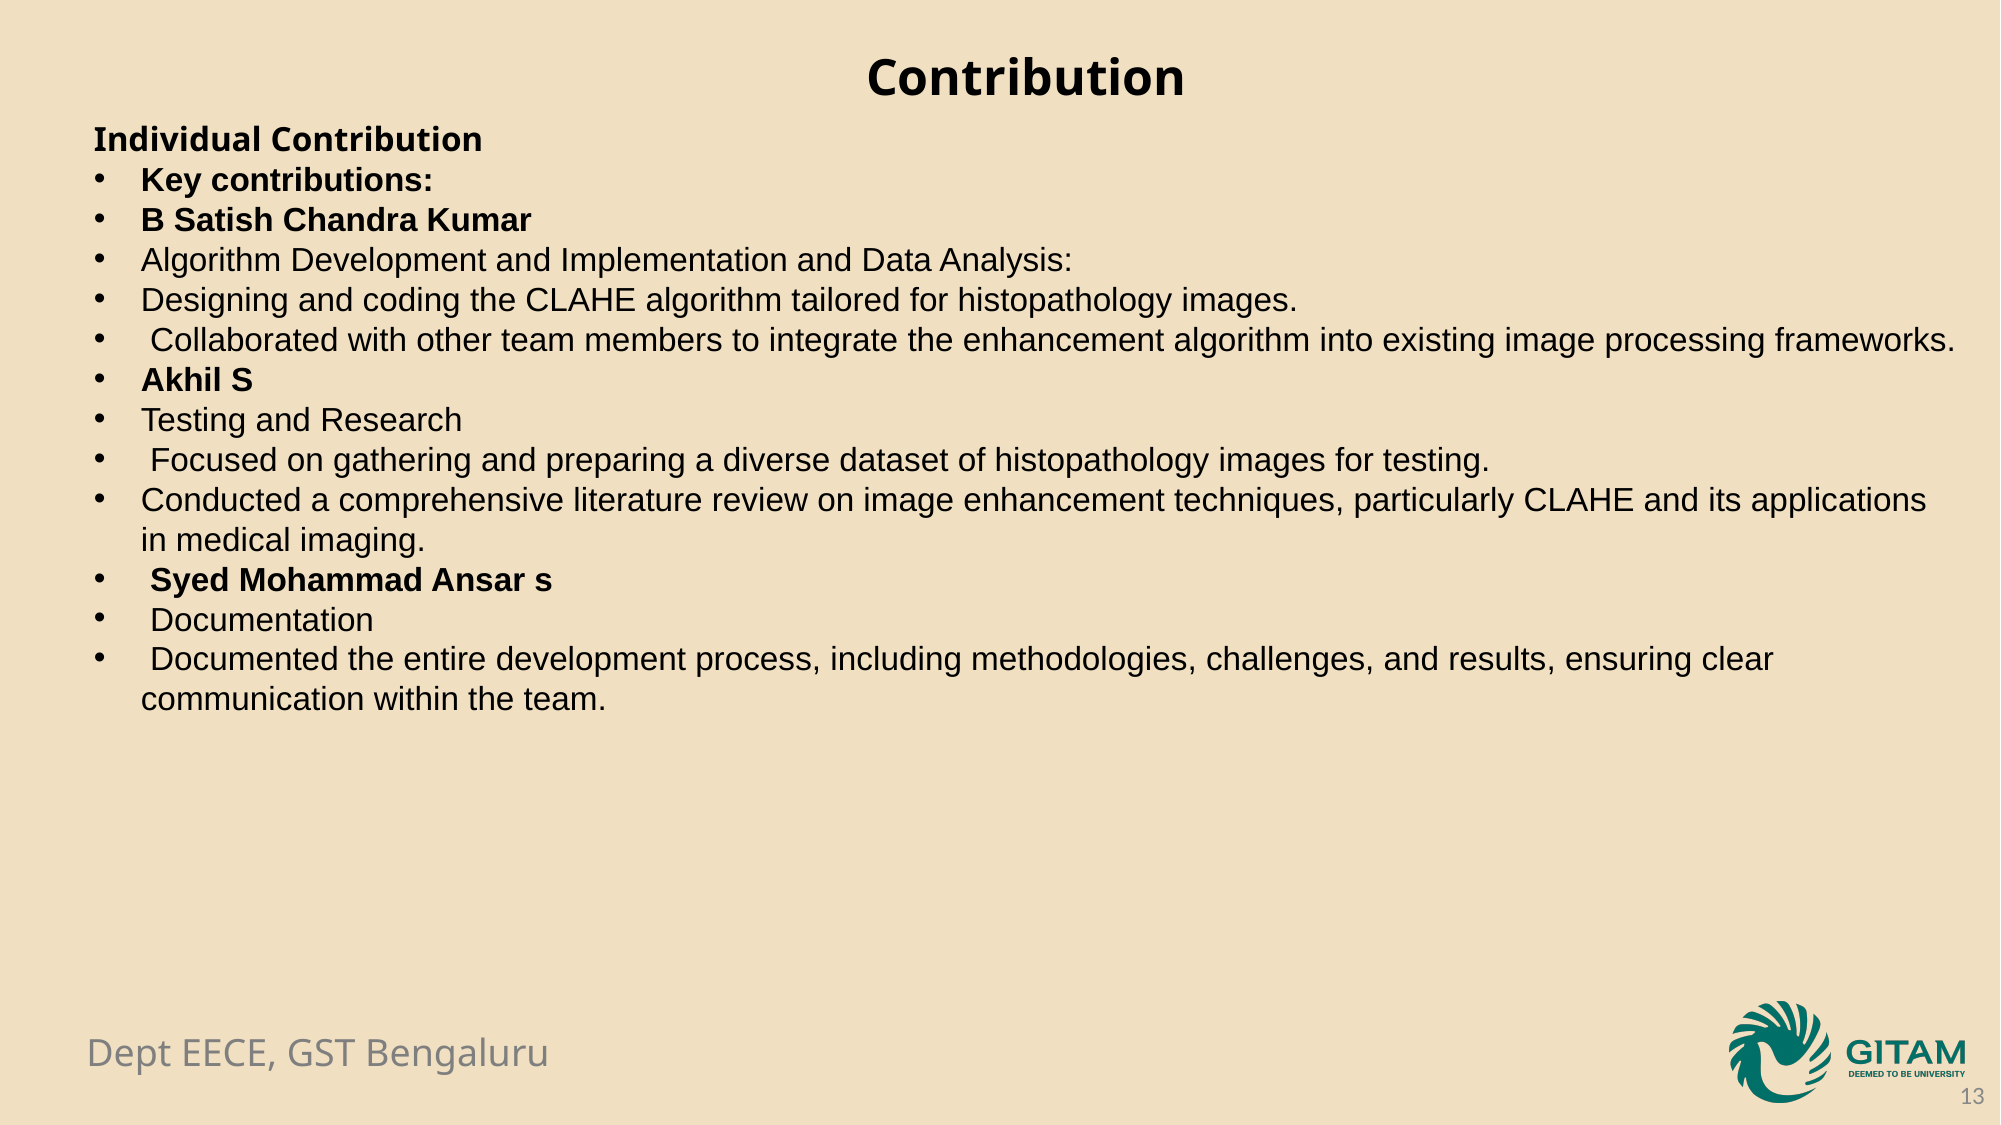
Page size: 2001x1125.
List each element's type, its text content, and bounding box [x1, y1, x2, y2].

slide_number 13 [1550, 1065, 2000, 1125]
text_box Individual Contribution Key contributions: B Satish Chandra Kumar Algorithm Development and Implementation and Data Analysis: Designing and coding the CLAHE algorithm tailored for histopathology images. Collaborated with other team members to integrate the enhancement algorithm into existing image processing frameworks. Akhil S Testing and Research Focused on gathering and preparing a diverse dataset of histopathology images for testing. Conducted a comprehensive literature review on image enhancement techniques, particularly CLAHE and its applications in medical imaging. Syed Mohammad Ansar s Documentation Documented the entire development process, including methodologies, challenges, and results, ensuring clear communication within the team. [78, 111, 1975, 1073]
text_box Contribution [163, 38, 1889, 111]
